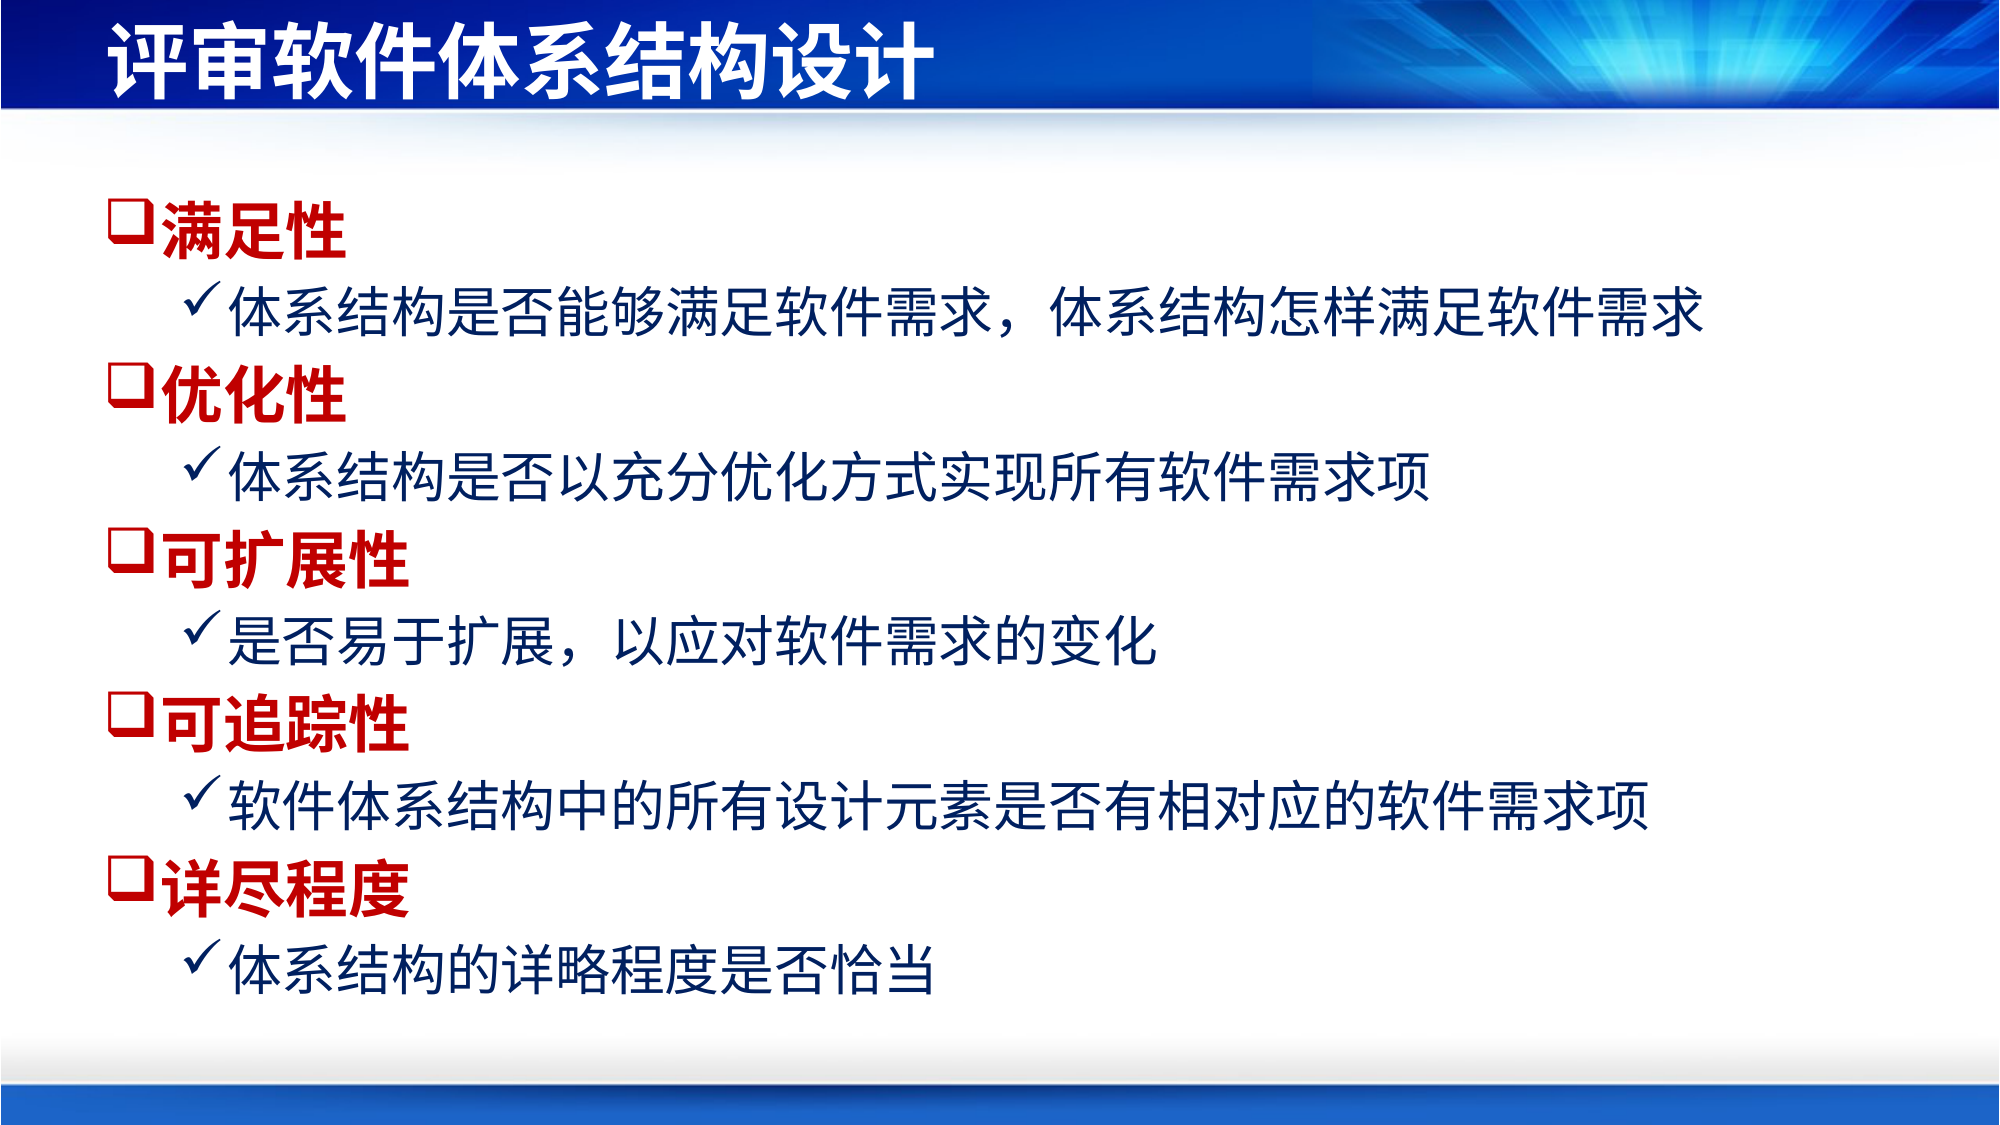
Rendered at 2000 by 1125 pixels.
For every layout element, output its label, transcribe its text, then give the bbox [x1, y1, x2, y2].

title 评审软件体系结构设计 [90, 1, 1880, 118]
list 满足性 体系结构是否能够满足软件需求，体系结构怎样满足软件需求 优化性 体系结构是否以充分优化方式实现所有软件需求项 可扩展性 是否易于扩展，以应对软件需求的变化 可追踪性 软件体系结构中的所有设计元素是否有相对应的软件需求项 详尽程度 体系结构的详略程度是否恰当 [88, 184, 1880, 1012]
picture [1, 0, 1999, 1125]
